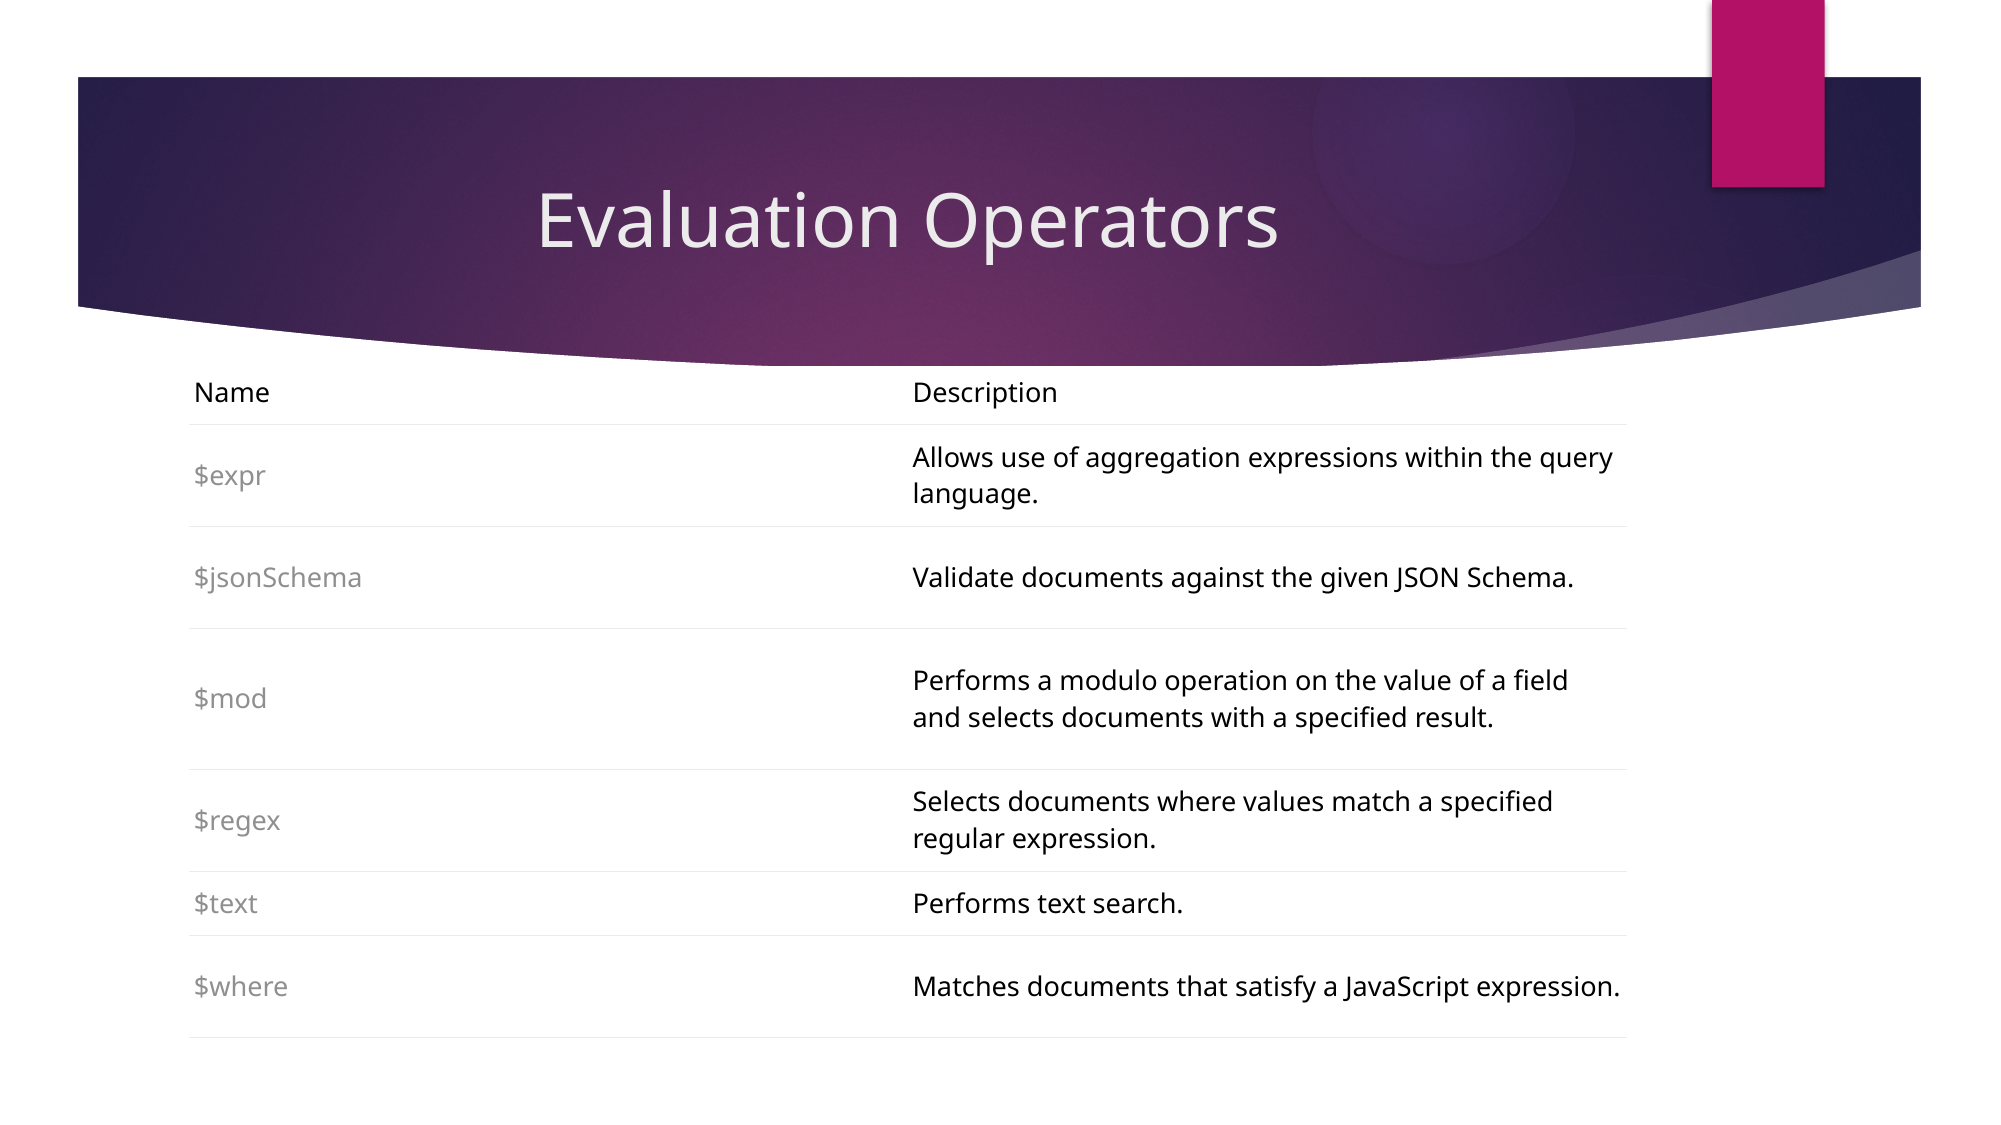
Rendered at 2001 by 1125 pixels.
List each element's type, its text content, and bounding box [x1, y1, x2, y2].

table_cell Matches documents that satisfy a JavaScript expression. [908, 936, 1627, 1037]
table_cell Validate documents against the given JSON Schema. [908, 527, 1627, 628]
table_cell $jsonSchema [189, 527, 908, 628]
table_cell Performs text search. [908, 872, 1627, 935]
table_cell Selects documents where values match a specified regular expression. [908, 770, 1627, 871]
title Evaluation Operators [189, 159, 1627, 276]
table_header Description [908, 366, 1627, 424]
table_header Name [189, 366, 908, 424]
table_cell Allows use of aggregation expressions within the query language. [908, 425, 1627, 526]
table_cell $text [189, 872, 908, 935]
table_cell $expr [189, 425, 908, 526]
table_cell $regex [189, 770, 908, 871]
table_cell $mod [189, 629, 908, 769]
table_cell $where [189, 936, 908, 1037]
table_cell Performs a modulo operation on the value of a field and selects documents with a specified result. [908, 629, 1627, 769]
